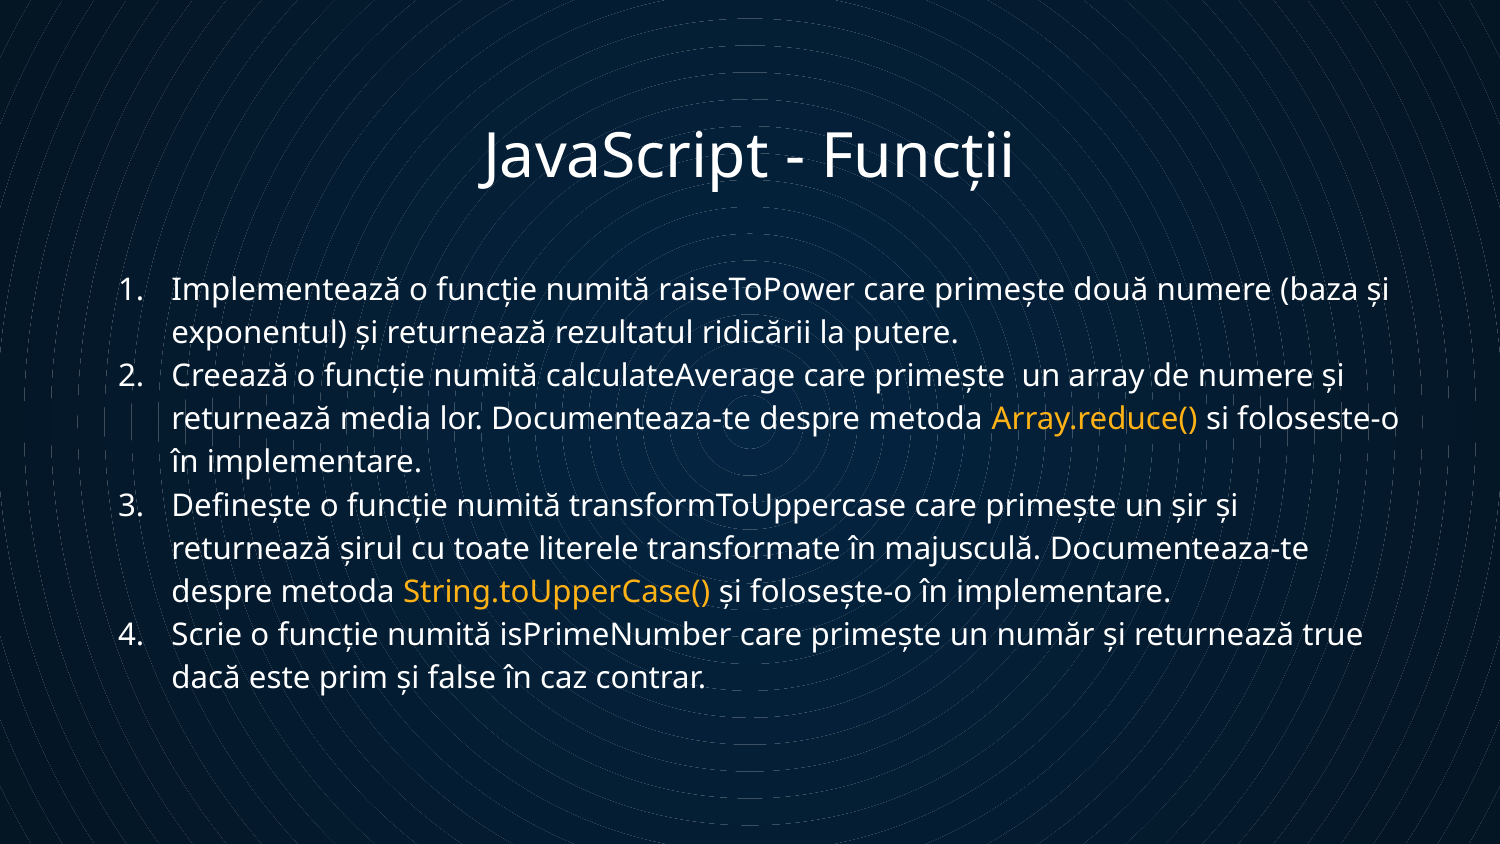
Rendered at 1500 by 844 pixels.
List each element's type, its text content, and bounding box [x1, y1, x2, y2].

title JavaScript - Funcții [51, 105, 1449, 206]
text_box Implementează o funcție numită raiseToPower care primește două numere (baza și exponentul) și returnează rezultatul ridicării la putere. Creează o funcție numită calculateAverage care primește un array de numere și returnează media lor. Documenteaza-te despre metoda Array.reduce() si foloseste-o în implementare. Definește o funcție numită transformToUppercase care primește un șir și returnează șirul cu toate literele transformate în majusculă. Documenteaza-te despre metoda String.toUpperCase() și folosește-o în implementare. Scrie o funcție numită isPrimeNumber care primește un număr și returnează true dacă este prim și false în caz contrar. [81, 248, 1419, 753]
